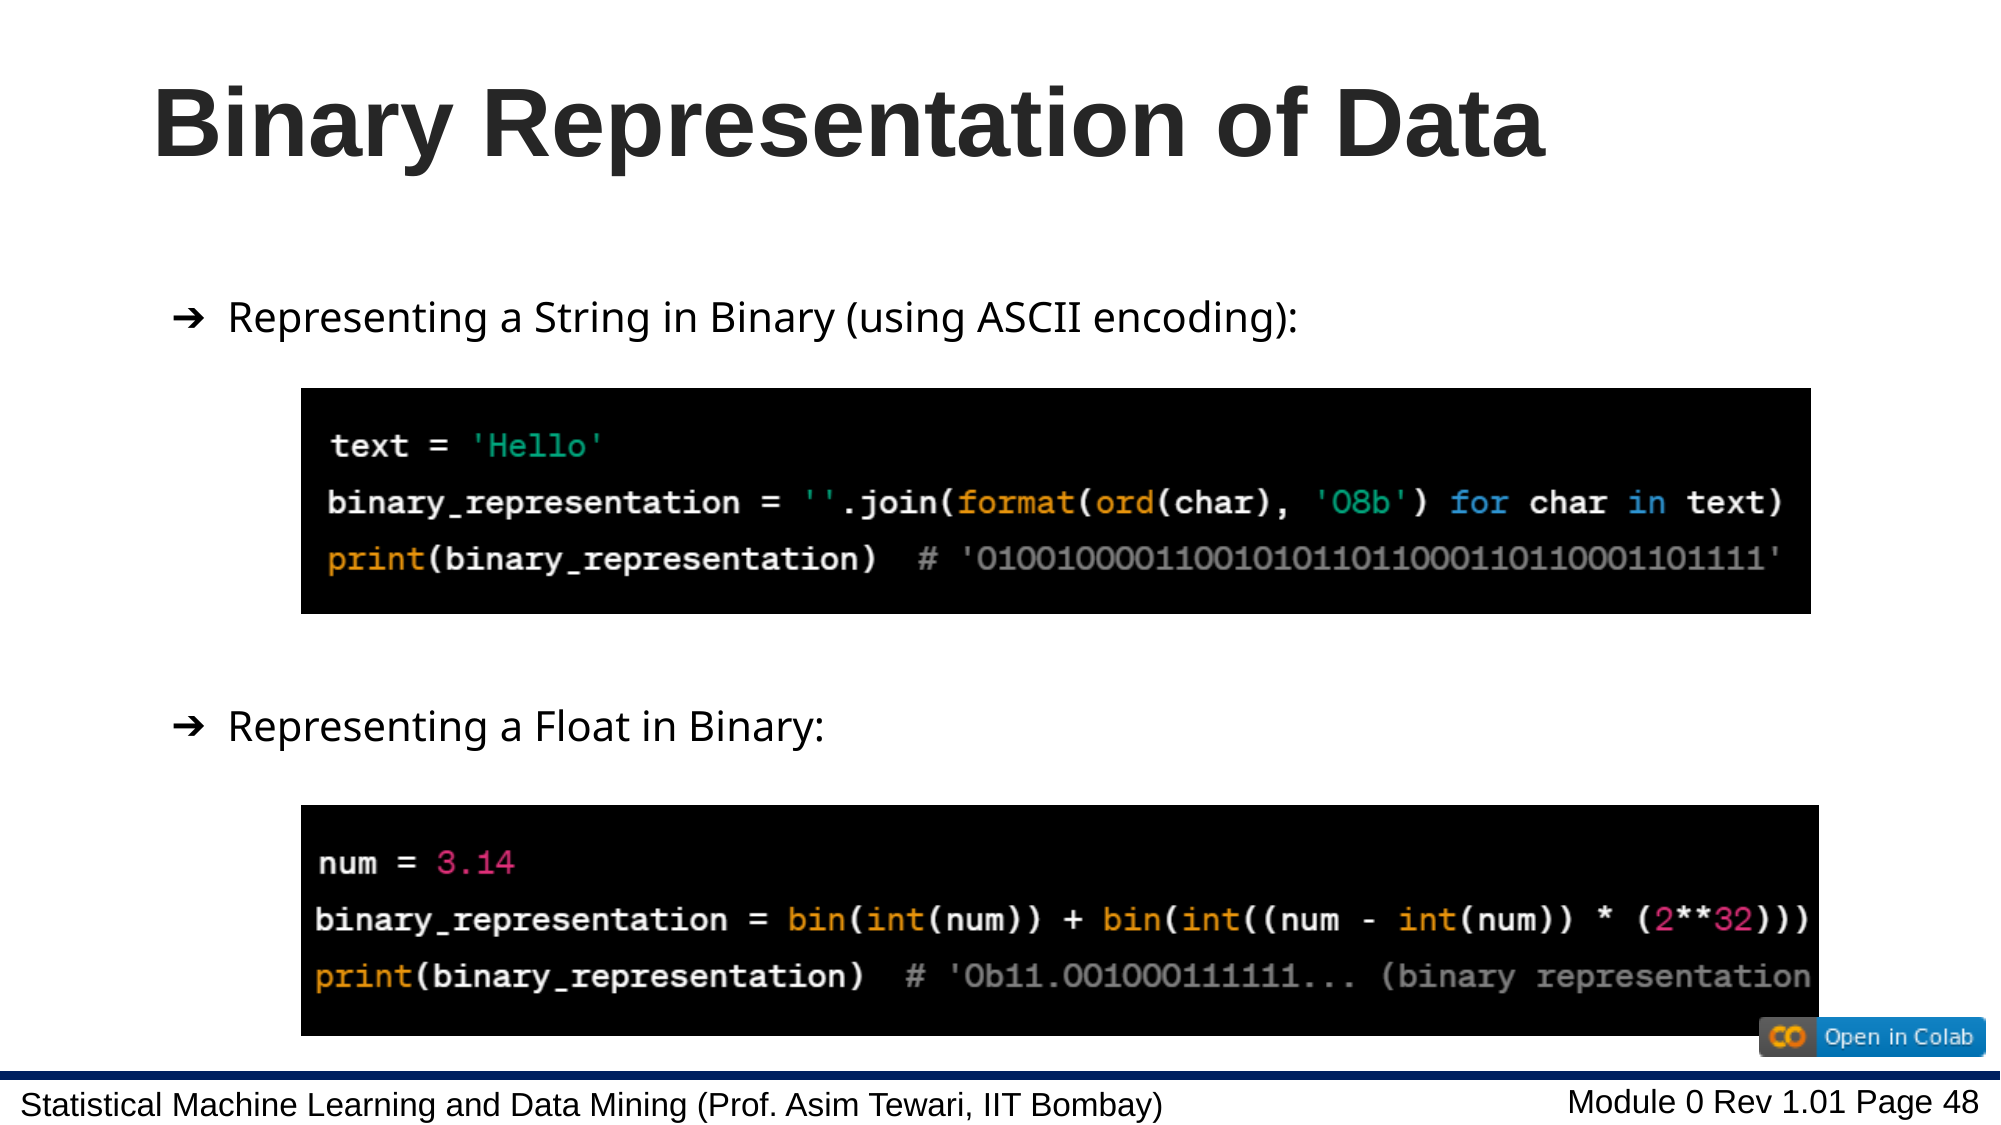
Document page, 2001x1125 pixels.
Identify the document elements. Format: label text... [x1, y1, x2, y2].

title Binary Representation of Data [137, 53, 1863, 197]
list Representing a String in Binary (using ASCII encoding): [137, 289, 1863, 374]
picture [301, 805, 1986, 1057]
list Representing a Float in Binary: [137, 697, 1863, 785]
picture [301, 388, 1811, 614]
